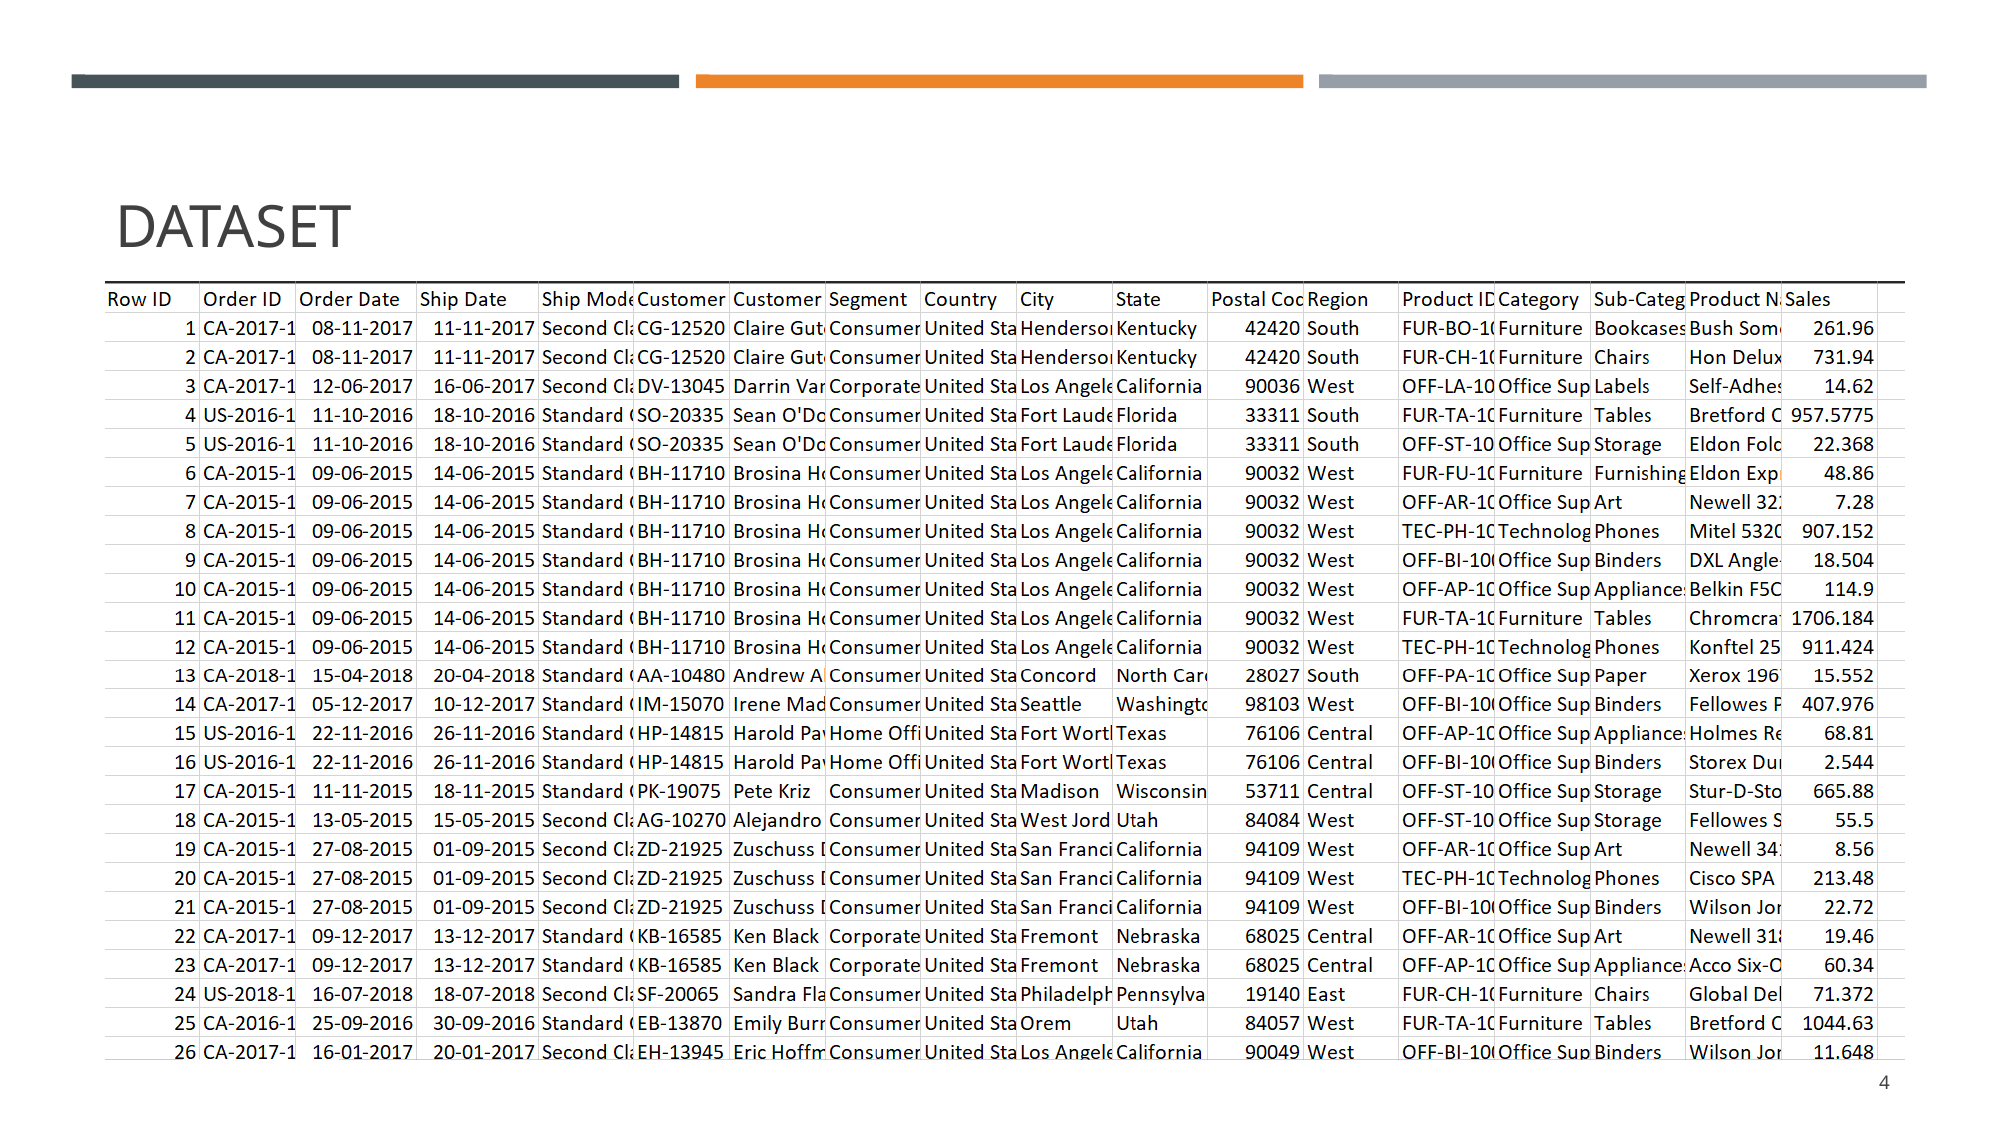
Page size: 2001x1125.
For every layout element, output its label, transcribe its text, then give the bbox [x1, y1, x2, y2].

title DATASET [100, 104, 1910, 267]
slide_number 4 [1732, 1070, 1905, 1114]
picture [105, 281, 1905, 1060]
